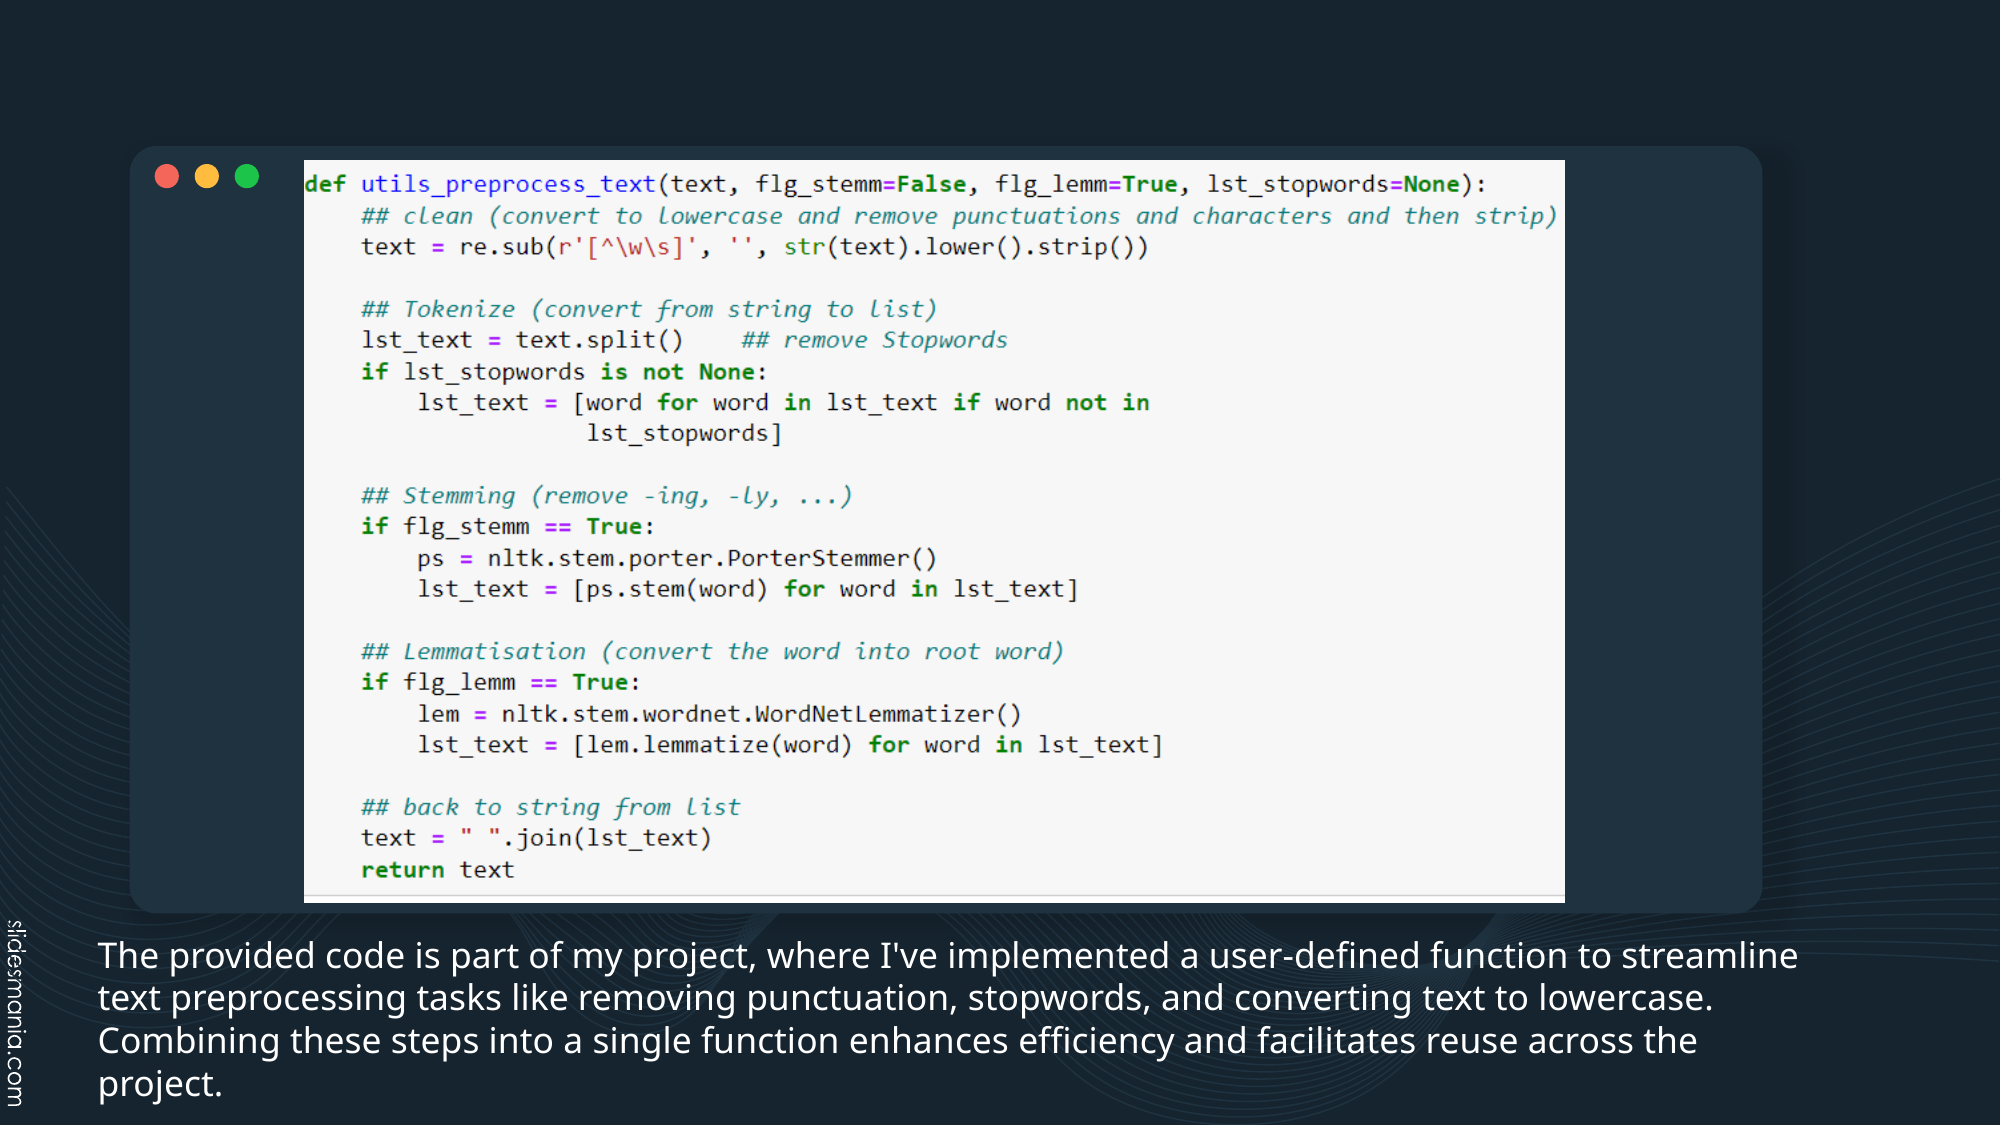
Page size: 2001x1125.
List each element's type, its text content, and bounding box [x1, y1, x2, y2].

picture [304, 159, 1565, 903]
text_box The provided code is part of my project, where I've implemented a user-defined function to streamline text preprocessing tasks like removing punctuation, stopwords, and converting text to lowercase. Combining these steps into a single function enhances efficiency and facilitates reuse across the project. [82, 917, 1830, 1088]
